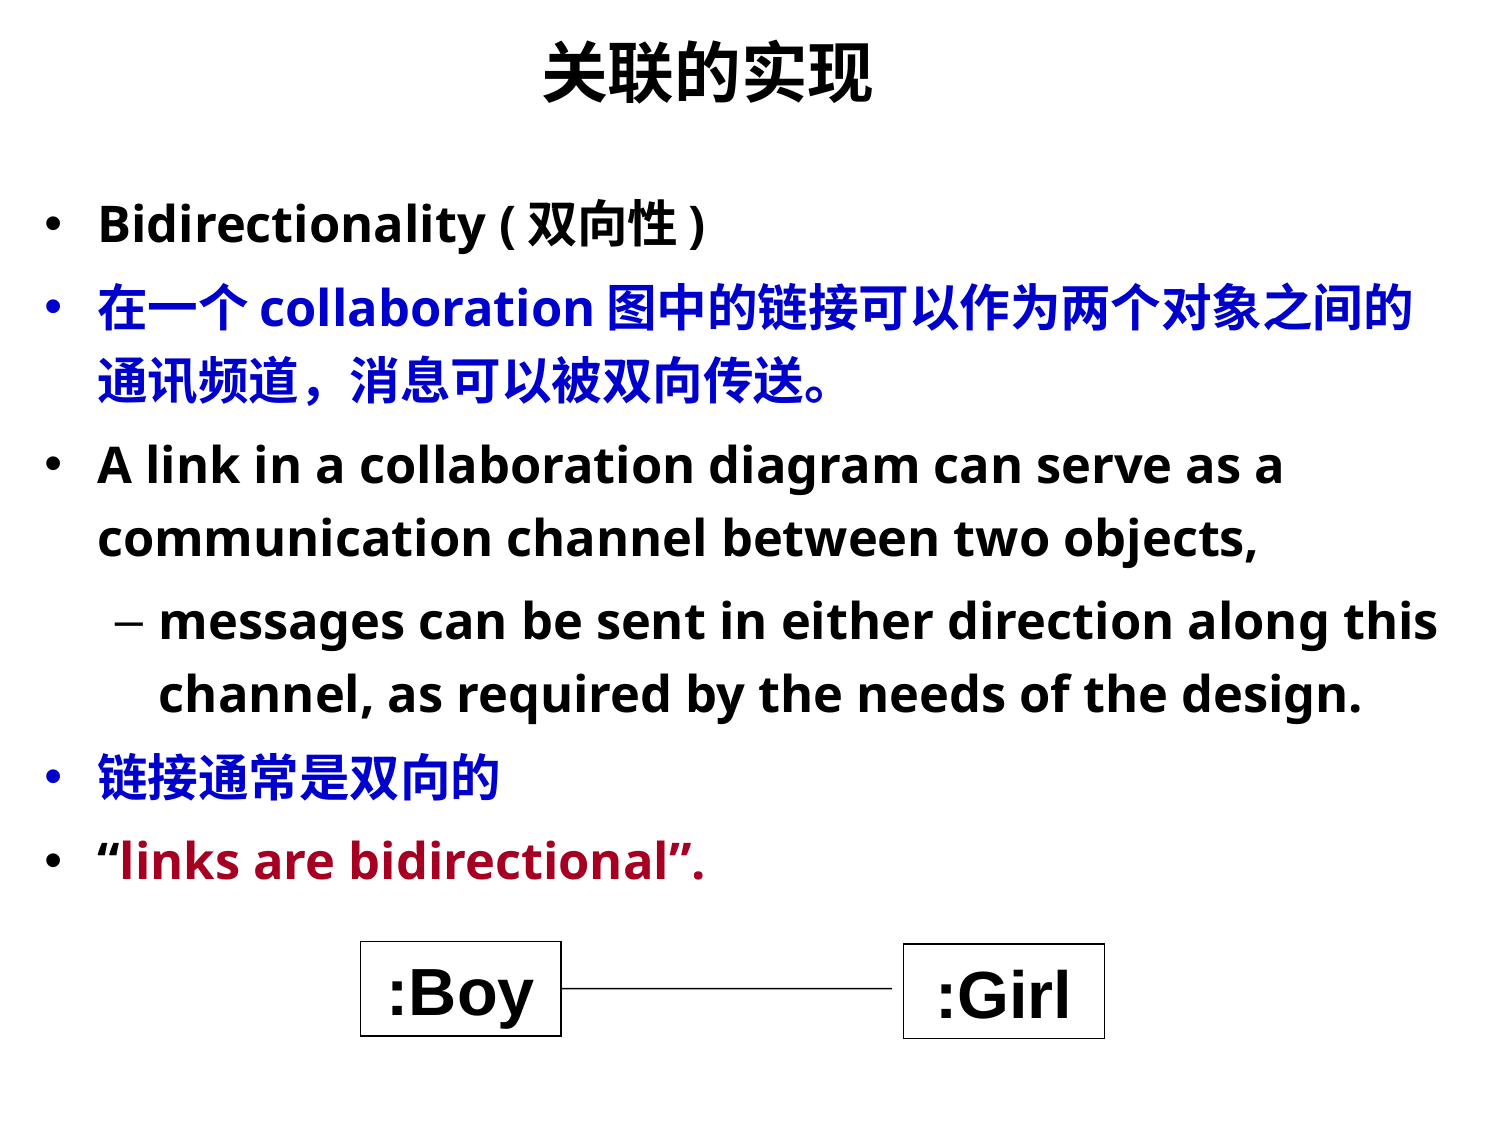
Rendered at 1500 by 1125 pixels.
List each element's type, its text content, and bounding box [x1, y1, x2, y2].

list Bidirectionality (双向性) 在一个collaboration图中的链接可以作为两个对象之间的通讯频道，消息可以被双向传送。 A link in a collaboration diagram can serve as a communication channel between two objects, messages can be sent in either direction along this channel, as required by the needs of the design. 链接通常是双向的 “links are bidirectional”. [29, 172, 1460, 929]
title 关联的实现 [346, 30, 1070, 112]
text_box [360, 940, 1105, 1040]
